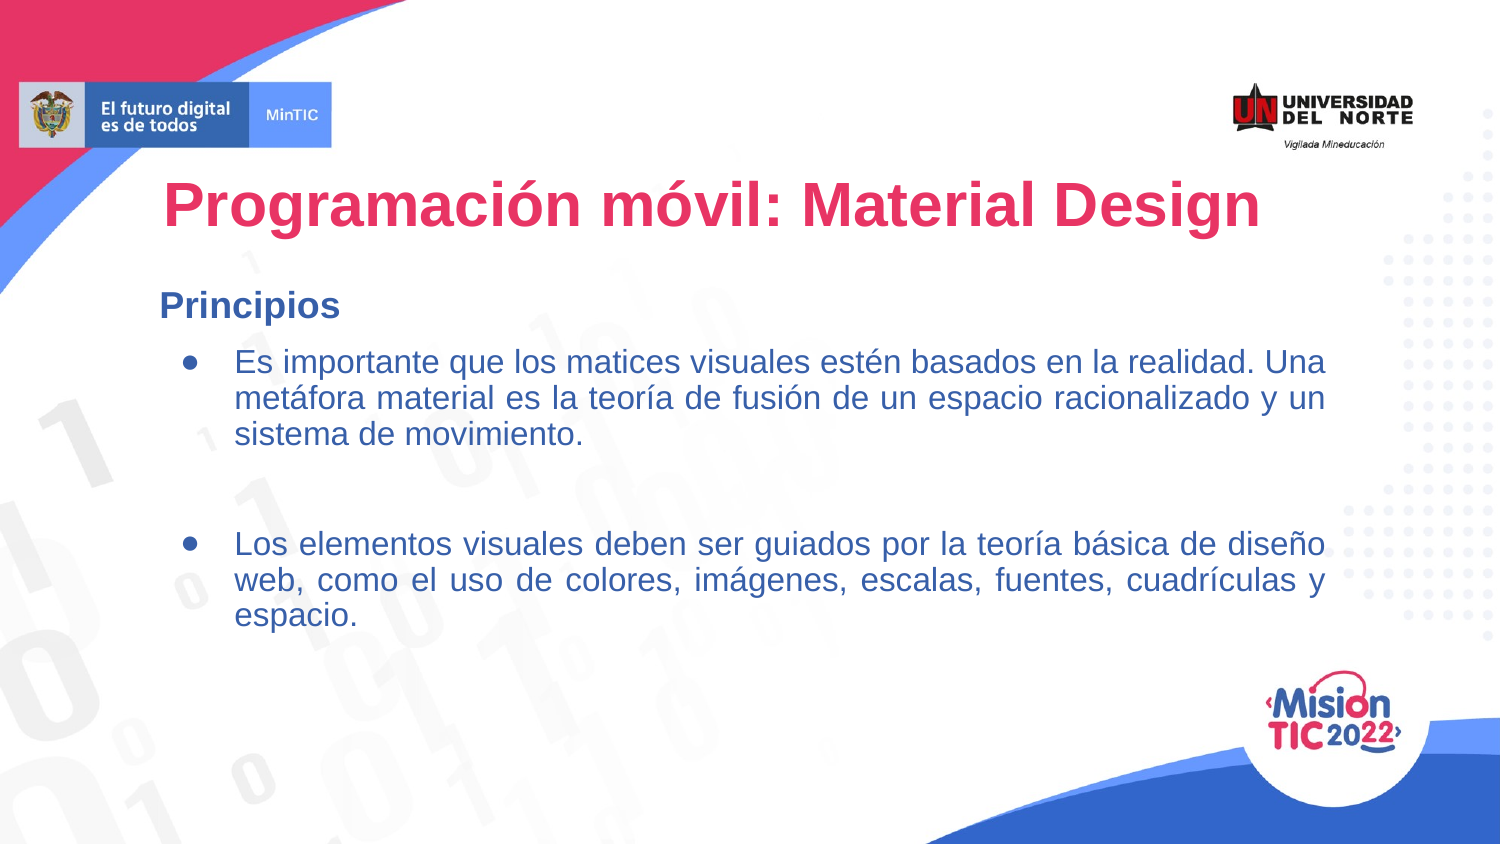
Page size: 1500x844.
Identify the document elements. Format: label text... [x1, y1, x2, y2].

text_box Programación móvil: Material Design [152, 66, 1390, 246]
text_box Principios Es importante que los matices visuales estén basados en la realidad. Una metáfora material es la teoría de fusión de un espacio racionalizado y un sistema de movimiento. Los elementos visuales deben ser guiados por la teoría básica de diseño web, como el uso de colores, imágenes, escalas, fuentes, cuadrículas y espacio. [159, 280, 1328, 726]
picture [0, 0, 1500, 844]
